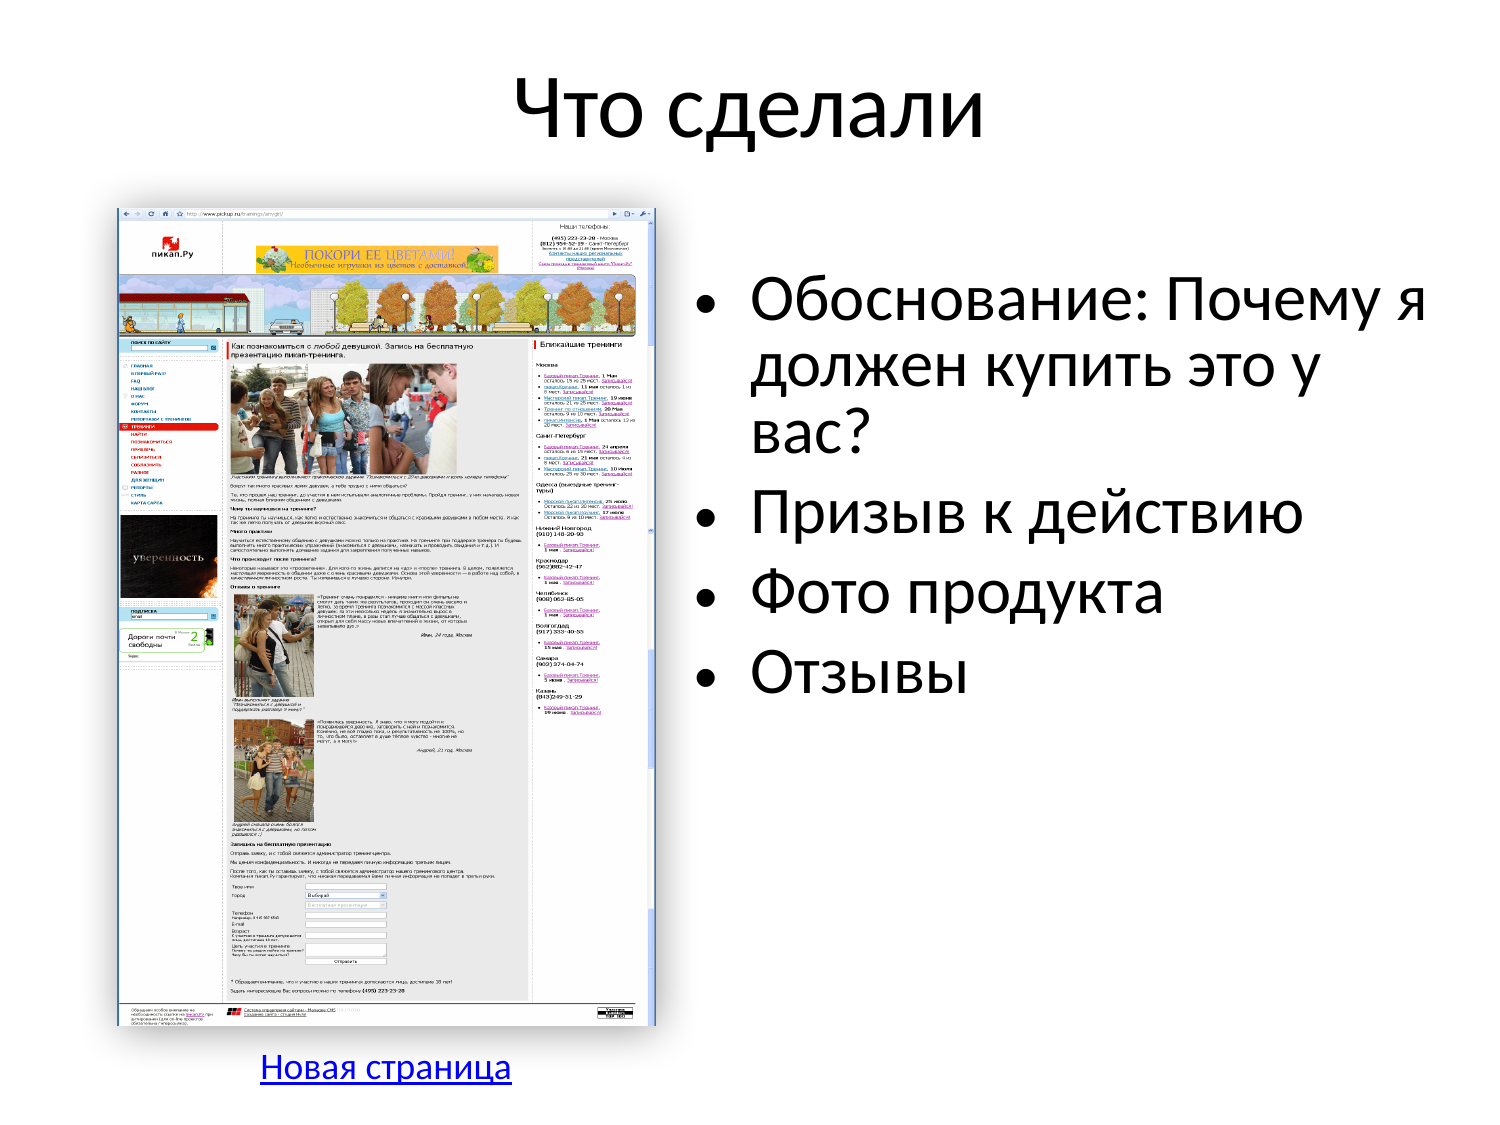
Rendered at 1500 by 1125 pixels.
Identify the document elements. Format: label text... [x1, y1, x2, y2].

title Что сделали [75, 45, 1425, 185]
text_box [116, 207, 656, 1102]
list Обоснование: Почему я должен купить это у вас? Призыв к действию Фото продукта Отзывы [685, 262, 1471, 1005]
